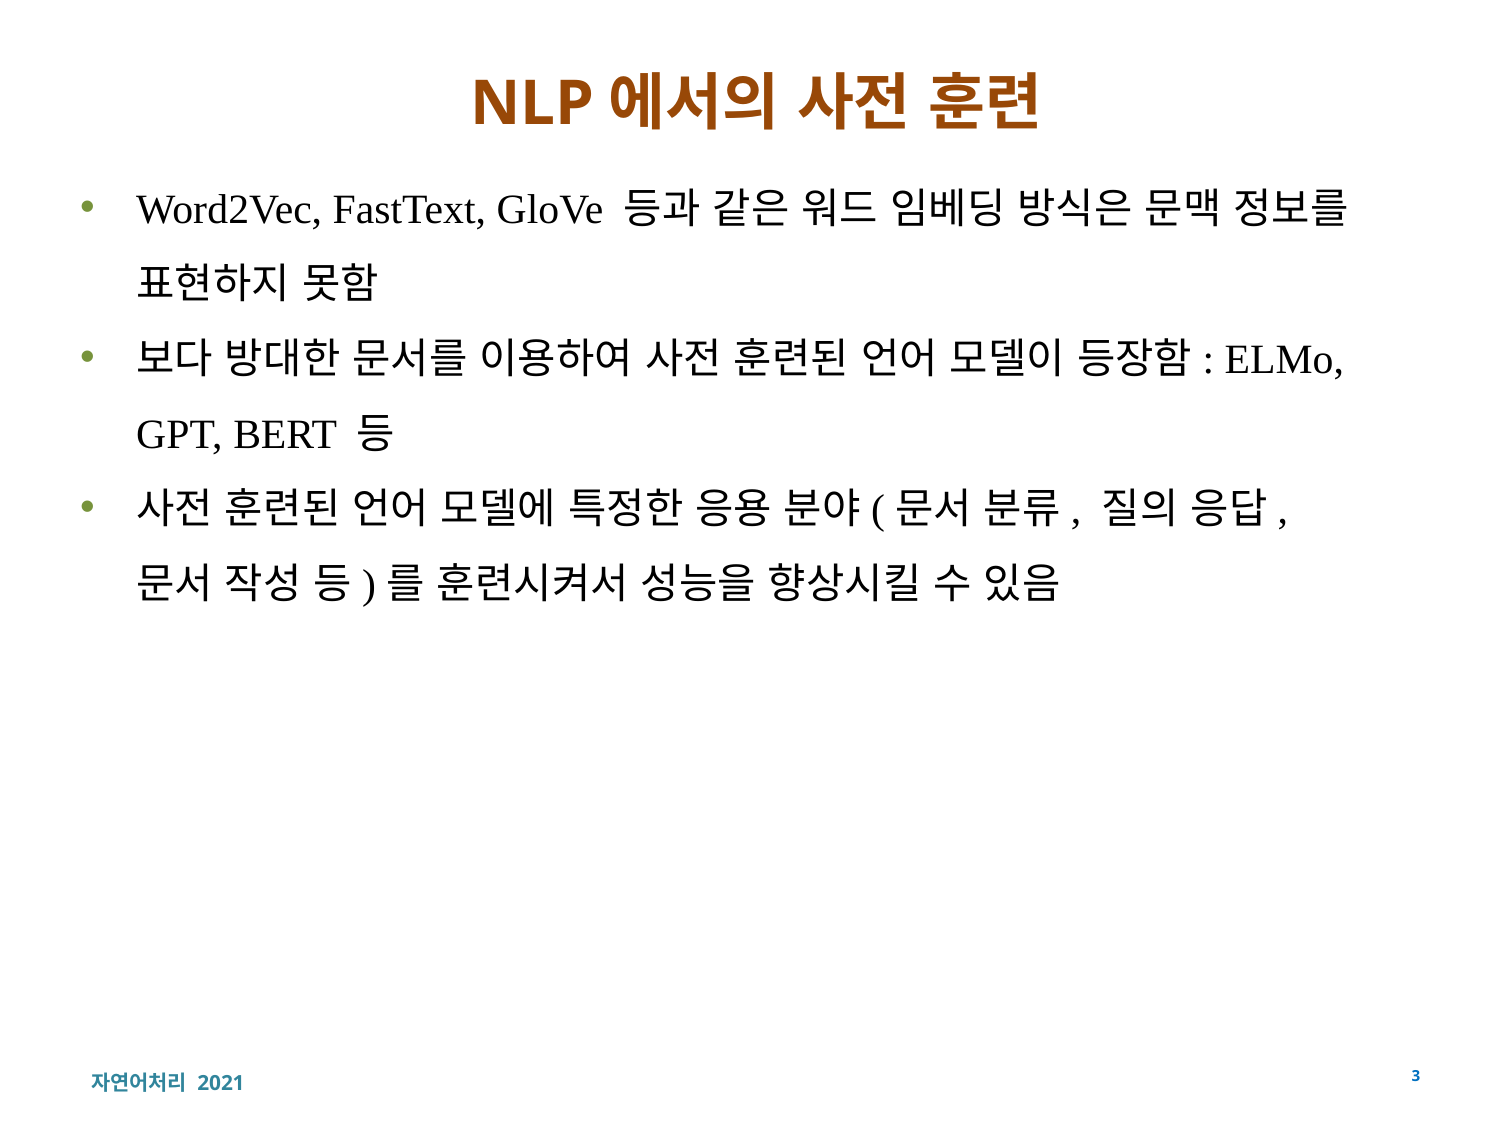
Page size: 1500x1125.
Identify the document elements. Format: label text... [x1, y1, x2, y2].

title NLP에서의 사전 훈련 [76, 54, 1437, 145]
list Word2Vec, FastText, GloVe 등과 같은 워드 임베딩 방식은 문맥 정보를 표현하지 못함 보다 방대한 문서를 이용하여 사전 훈련된 언어 모델이 등장함: ELMo, GPT, BERT 등 사전 훈련된 언어 모델에 특정한 응용 분야(문서 분류, 질의 응답, 문서 작성 등)를 훈련시켜서 성능을 향상시킬 수 있음 [64, 148, 1400, 433]
